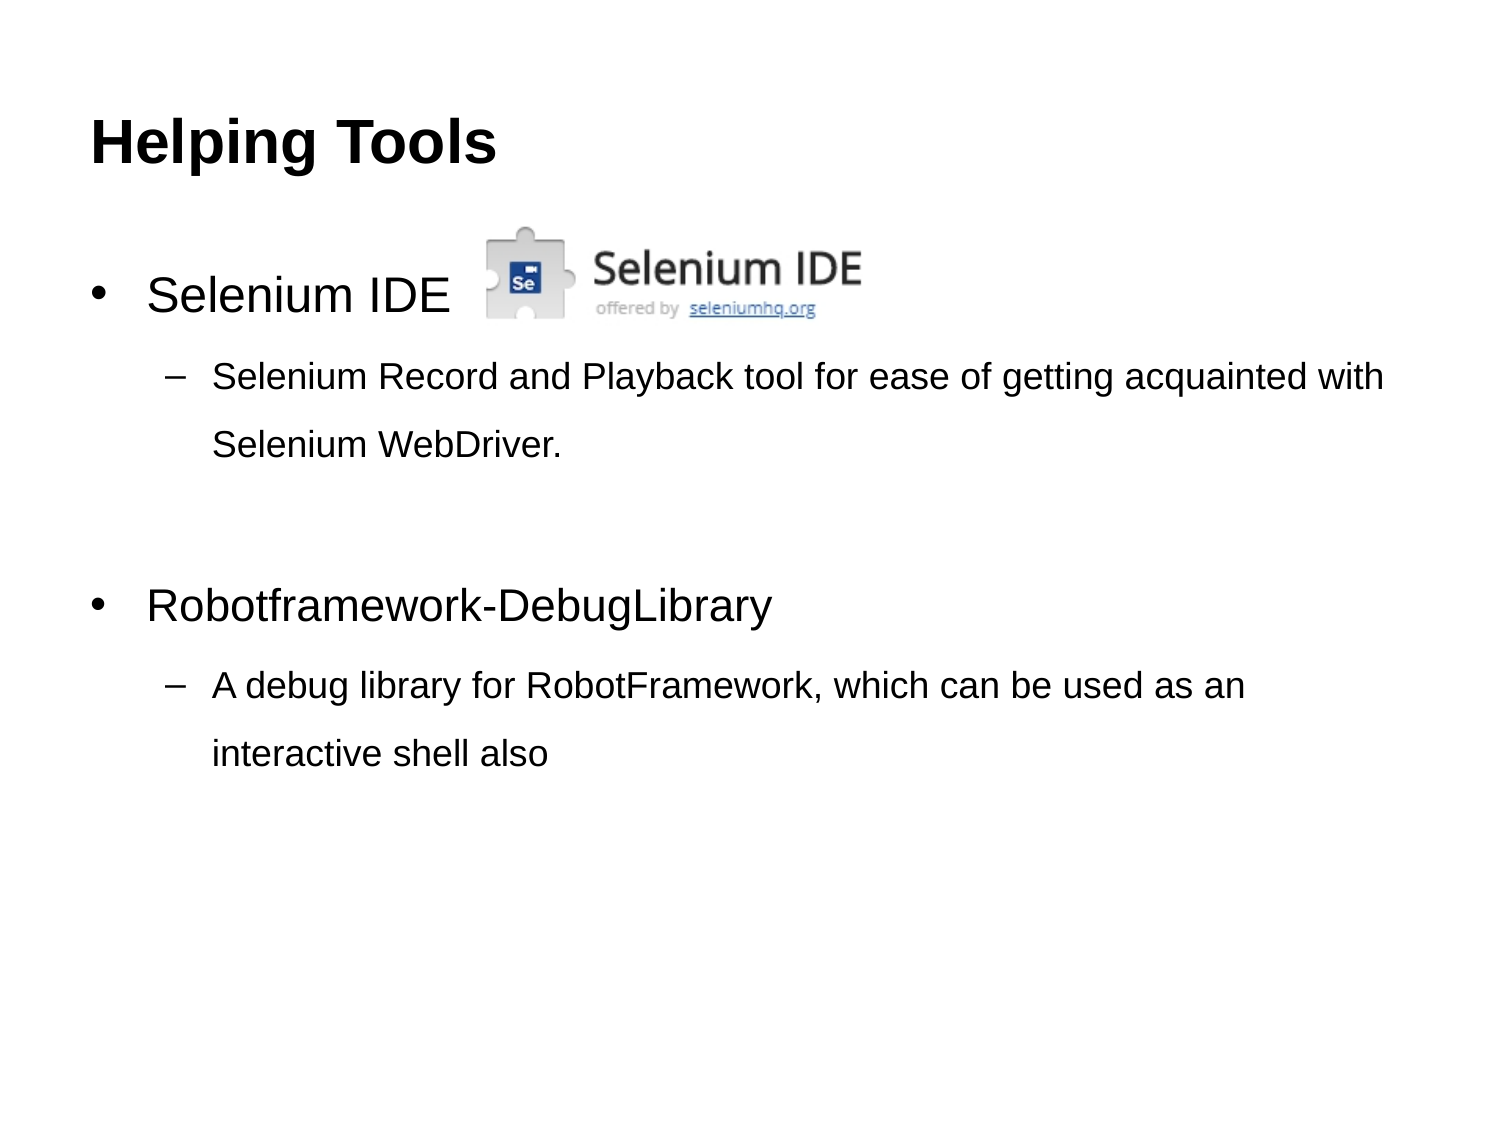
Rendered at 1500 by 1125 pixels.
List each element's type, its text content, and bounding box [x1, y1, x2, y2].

title Helping Tools [75, 45, 1500, 233]
list Selenium IDE Selenium Record and Playback tool for ease of getting acquainted with Selenium WebDriver. Robotframework-DebugLibrary A debug library for RobotFramework, which can be used as an interactive shell also [75, 224, 1425, 968]
picture [474, 224, 880, 327]
